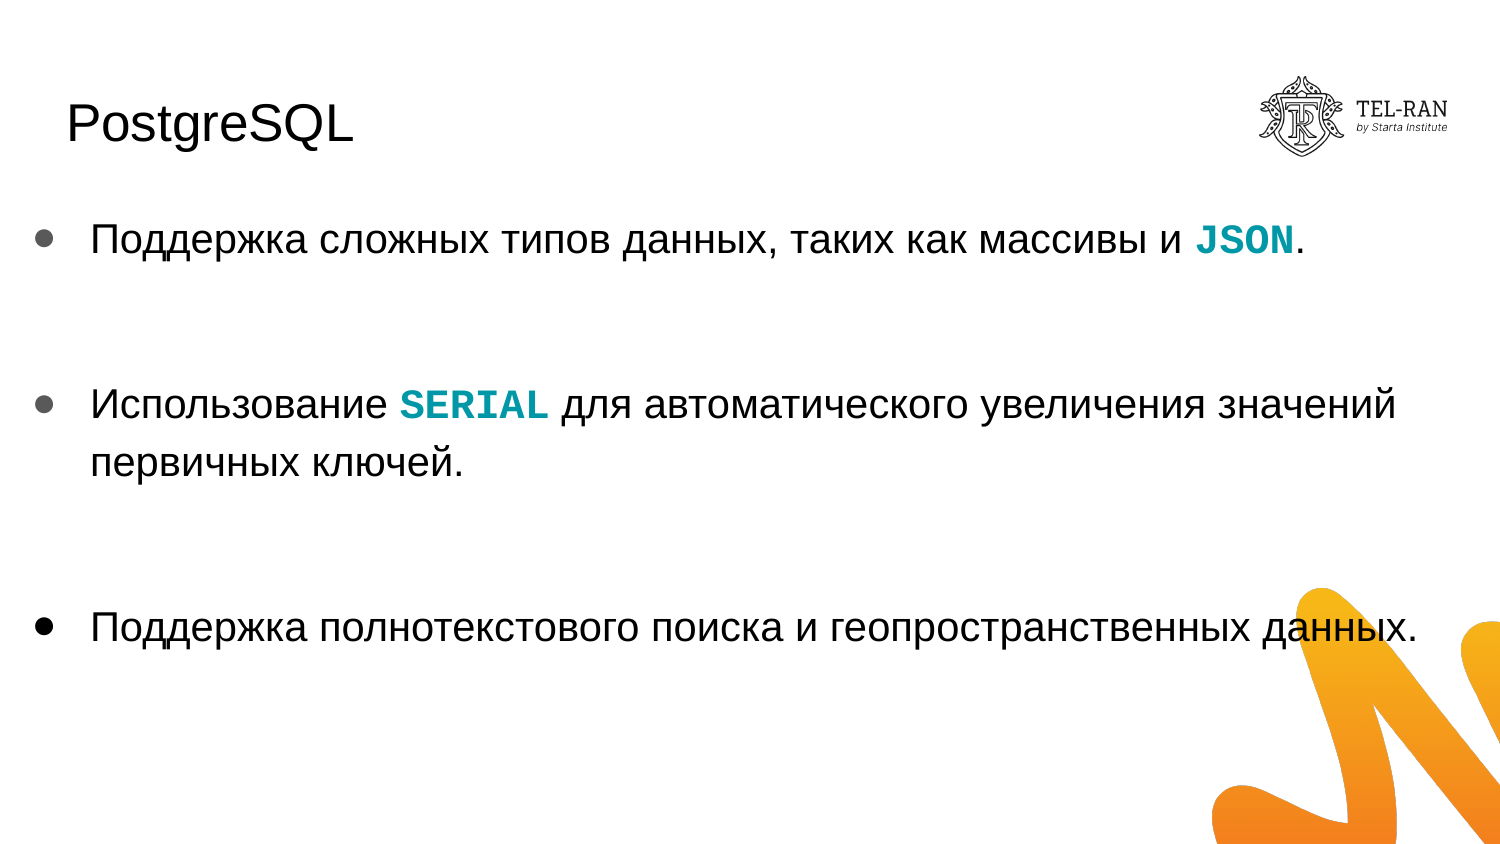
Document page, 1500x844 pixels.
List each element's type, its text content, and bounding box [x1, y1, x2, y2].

title PostgreSQL [51, 72, 1449, 167]
list Поддержка сложных типов данных, таких как массивы и JSON. Использование SERIAL для автоматического увеличения значений первичных ключей. Поддержка полнотекстового поиска и геопространственных данных. [0, 189, 1500, 844]
picture [1152, 588, 1500, 844]
picture [1259, 76, 1447, 157]
